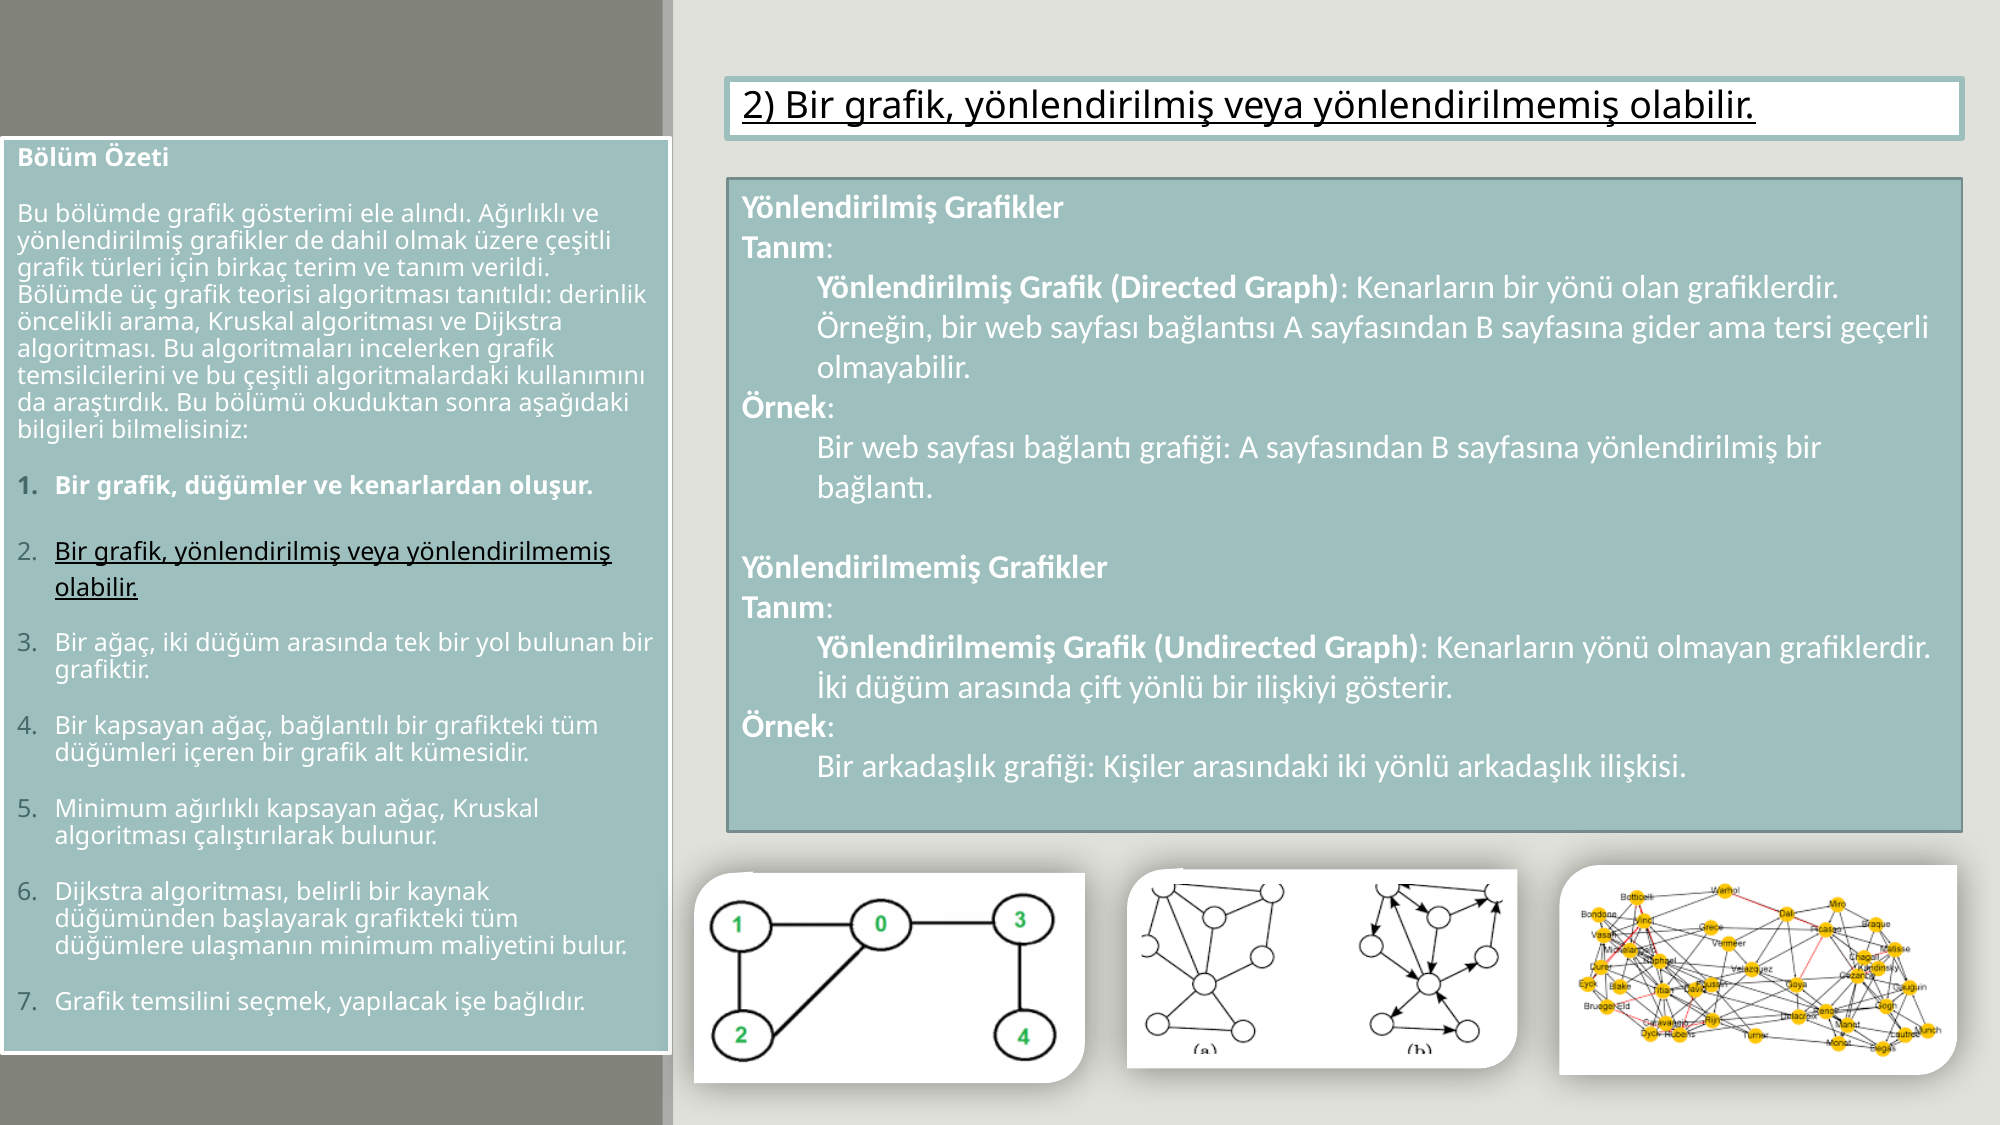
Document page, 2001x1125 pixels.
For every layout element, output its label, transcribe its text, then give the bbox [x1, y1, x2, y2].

picture [700, 879, 1078, 1077]
list 2) Bir grafik, yönlendirilmiş veya yönlendirilmemiş olabilir. [726, 77, 1963, 139]
picture [1133, 876, 1511, 1062]
text_box Yönlendirilmiş Grafikler Tanım: Yönlendirilmiş Grafik (Directed Graph): Kenarların bir yönü olan grafiklerdir. Örneğin, bir web sayfası bağlantısı A sayfasından B sayfasına gider ama tersi geçerli olmayabilir. Örnek: Bir web sayfası bağlantı grafiği: A sayfasından B sayfasına yönlendirilmiş bir bağlantı. Yönlendirilmemiş Grafikler Tanım: Yönlendirilmemiş Grafik (Undirected Graph): Kenarların yönü olmayan grafiklerdir. İki düğüm arasında çift yönlü bir ilişkiyi gösterir. Örnek: Bir arkadaşlık grafiği: Kişiler arasındaki iki yönlü arkadaşlık ilişkisi. [726, 177, 1963, 833]
list Bölüm Özeti Bu bölümde grafik gösterimi ele alındı. Ağırlıklı ve yönlendirilmiş grafikler de dahil olmak üzere çeşitli grafik türleri için birkaç terim ve tanım verildi. Bölümde üç grafik teorisi algoritması tanıtıldı: derinlik öncelikli arama, Kruskal algoritması ve Dijkstra algoritması. Bu algoritmaları incelerken grafik temsilcilerini ve bu çeşitli algoritmalardaki kullanımını da araştırdık. Bu bölümü okuduktan sonra aşağıdaki bilgileri bilmelisiniz: Bir grafik, düğümler ve kenarlardan oluşur. Bir grafik, yönlendirilmiş veya yönlendirilmemiş olabilir. Bir ağaç, iki düğüm arasında tek bir yol bulunan bir grafiktir. Bir kapsayan ağaç, bağlantılı bir grafikteki tüm düğümleri içeren bir grafik alt kümesidir. Minimum ağırlıklı kapsayan ağaç, Kruskal algoritması çalıştırılarak bulunur. Dijkstra algoritması, belirli bir kaynak düğümünden başlayarak grafikteki tüm düğümlere ulaşmanın minimum maliyetini bulur. Grafik temsilini seçmek, yapılacak işe bağlıdır. [0, 136, 672, 1055]
picture [1566, 871, 1951, 1069]
